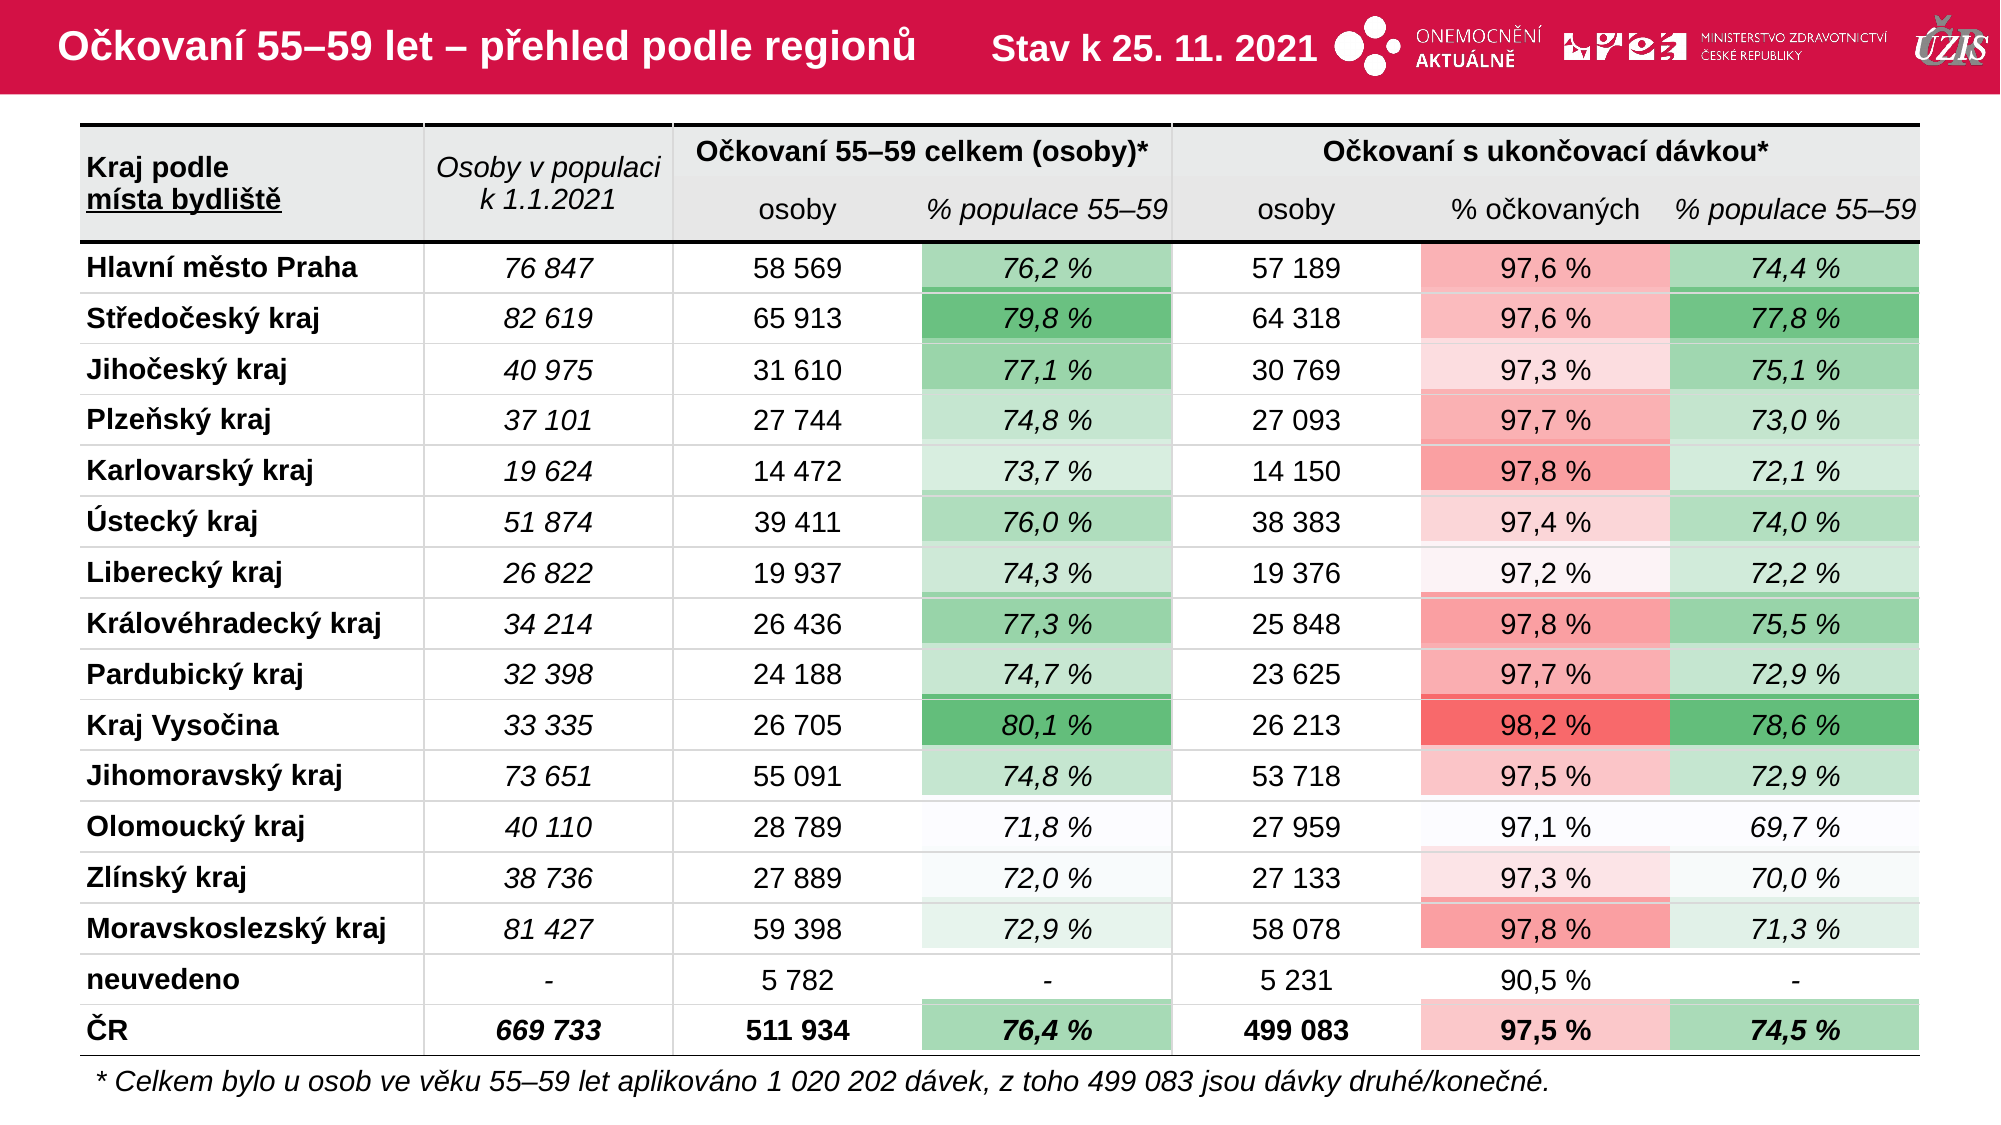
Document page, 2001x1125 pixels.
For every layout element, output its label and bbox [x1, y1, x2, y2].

table_cell [1173, 599, 1920, 648]
table_header [80, 127, 423, 240]
table_cell [80, 904, 423, 953]
table_cell [425, 599, 672, 648]
table_cell [1173, 751, 1920, 800]
table_cell [674, 853, 1171, 902]
table_cell [80, 751, 423, 800]
table_cell [1173, 244, 1920, 292]
table_cell [1173, 904, 1920, 953]
table_cell [674, 446, 1171, 495]
table_cell [425, 344, 672, 394]
table_cell [674, 395, 1171, 444]
table_cell [674, 1005, 1171, 1055]
table_cell [1173, 802, 1920, 851]
table_cell [80, 700, 423, 749]
table_cell [425, 446, 672, 495]
table_cell [674, 904, 1171, 953]
table_cell [425, 244, 672, 292]
table_cell [674, 802, 1171, 851]
picture [1421, 16, 1542, 76]
table_cell [674, 599, 1171, 648]
table_cell [80, 294, 423, 343]
table_cell [1173, 344, 1920, 394]
text_box [80, 1055, 1871, 1105]
table_cell [674, 497, 1171, 546]
picture [1915, 15, 1989, 66]
table_cell [80, 599, 423, 648]
table_cell [80, 802, 423, 851]
table_cell [674, 548, 1171, 597]
table_cell [80, 497, 423, 546]
picture [1563, 31, 1888, 60]
table_cell [1173, 700, 1920, 749]
table_cell [425, 650, 672, 699]
text_box [976, 16, 1421, 77]
table_cell [1173, 955, 1920, 1004]
table_cell [80, 344, 423, 394]
table_cell [674, 955, 1171, 1004]
title [42, 0, 1262, 95]
table_header [674, 127, 1171, 176]
table_cell [1173, 548, 1920, 597]
table_cell [80, 955, 423, 1004]
table_cell [80, 853, 423, 902]
table_cell [425, 548, 672, 597]
table_cell [425, 395, 672, 444]
table_cell [1173, 1005, 1920, 1055]
table_cell [1173, 446, 1920, 495]
table_cell [1173, 650, 1920, 699]
table_cell [425, 802, 672, 851]
table_cell [425, 955, 672, 1004]
table_cell [1173, 395, 1920, 444]
table_cell [1173, 176, 1920, 240]
table_header [425, 127, 672, 240]
table_cell [80, 446, 423, 495]
table_cell [674, 650, 1171, 699]
table_cell [674, 700, 1171, 749]
table_cell [1173, 497, 1920, 546]
table_cell [425, 904, 672, 953]
table_cell [674, 344, 1171, 394]
table_cell [80, 244, 423, 292]
table_cell [80, 1005, 423, 1055]
table_header [1173, 127, 1920, 176]
table_cell [80, 650, 423, 699]
table_cell [674, 751, 1171, 800]
table_cell [80, 395, 423, 444]
table_cell [425, 497, 672, 546]
table_cell [674, 176, 1171, 240]
table_cell [425, 1005, 672, 1055]
table_cell [674, 244, 1171, 292]
table_cell [1173, 294, 1920, 343]
table_cell [425, 853, 672, 902]
table_cell [425, 751, 672, 800]
table_cell [674, 294, 1171, 343]
table_cell [80, 548, 423, 597]
table_cell [425, 294, 672, 343]
table_cell [425, 700, 672, 749]
table_cell [1173, 853, 1920, 902]
